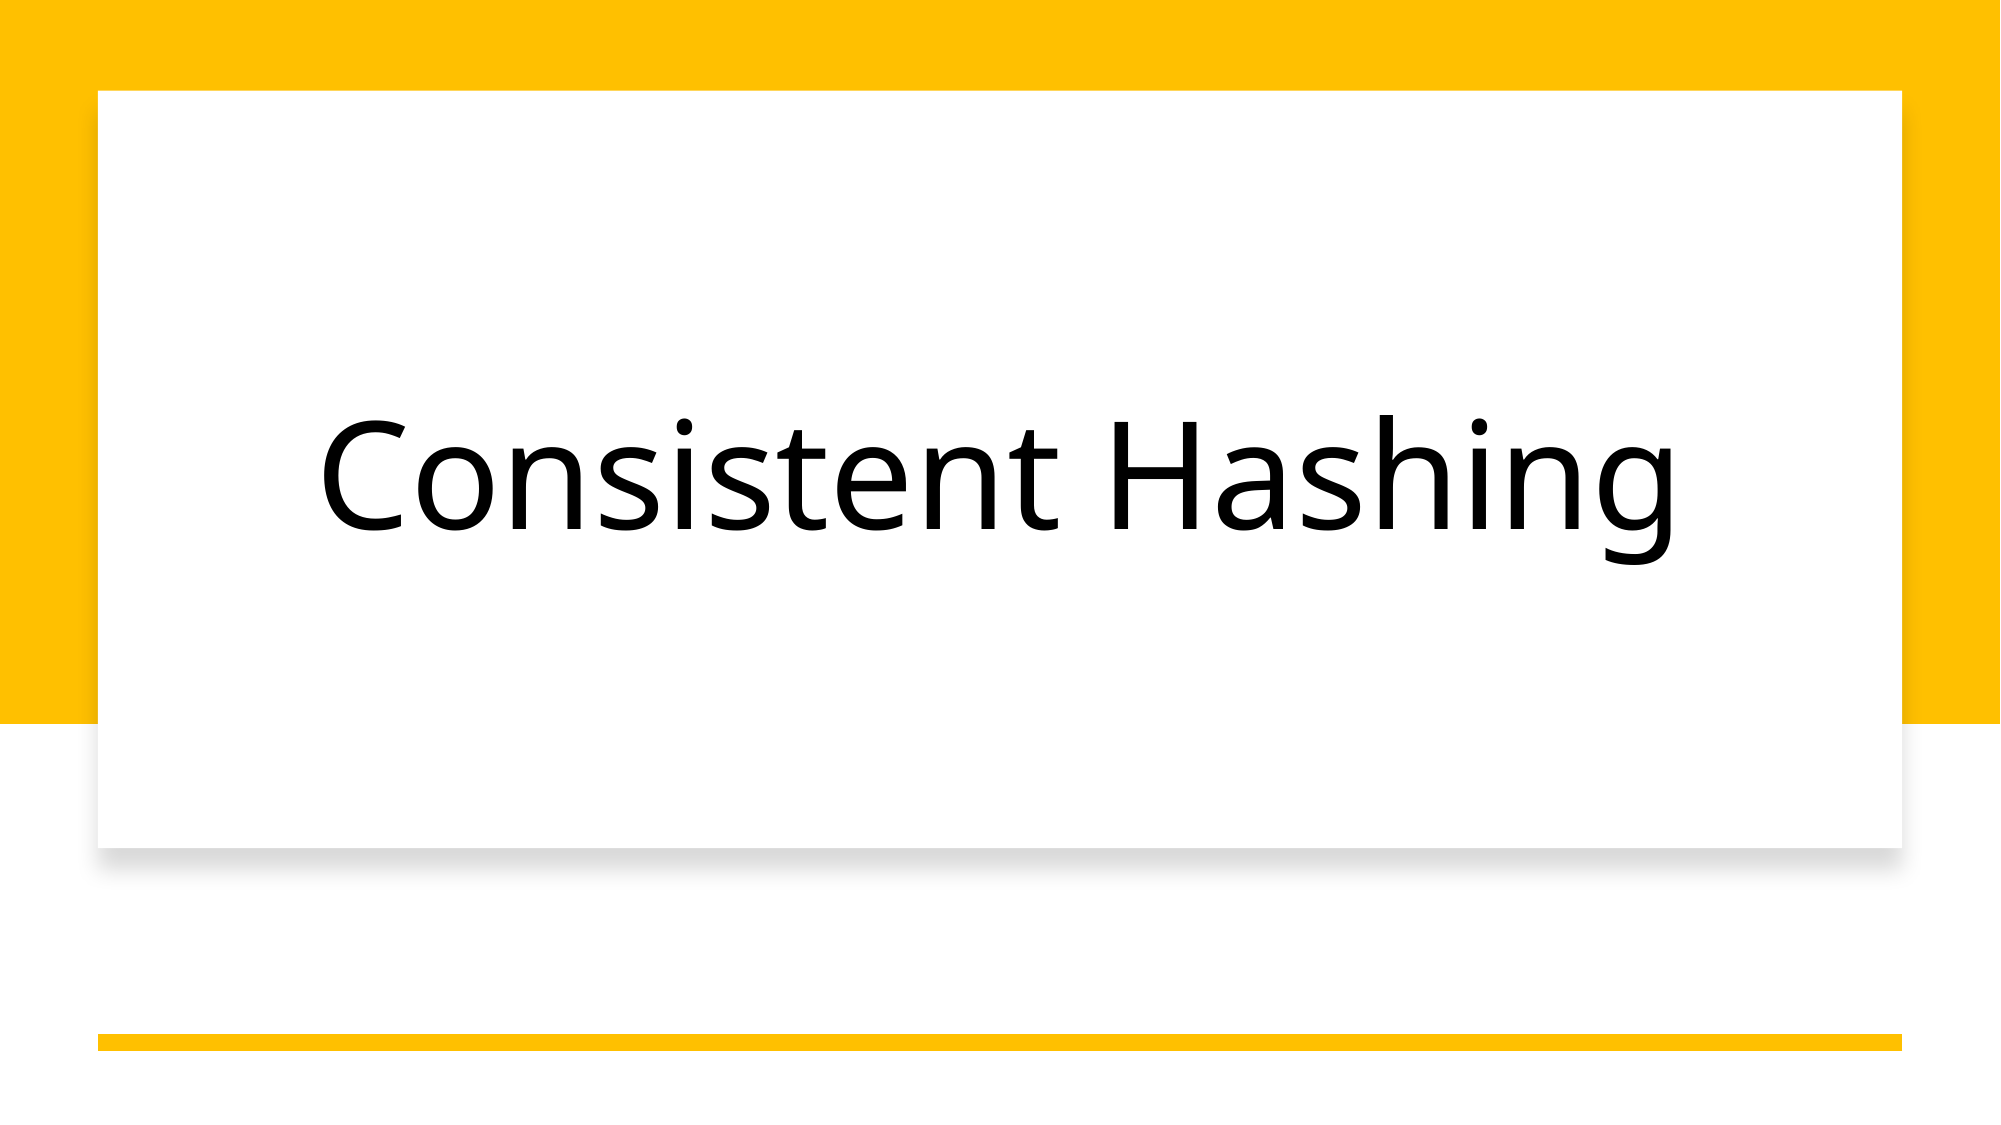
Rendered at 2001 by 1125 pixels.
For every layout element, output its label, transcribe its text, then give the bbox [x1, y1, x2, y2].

text_box [97, 89, 1903, 849]
title Consistent Hashing [249, 212, 1750, 750]
text_box [0, 0, 2000, 725]
text_box [0, 725, 2000, 1125]
